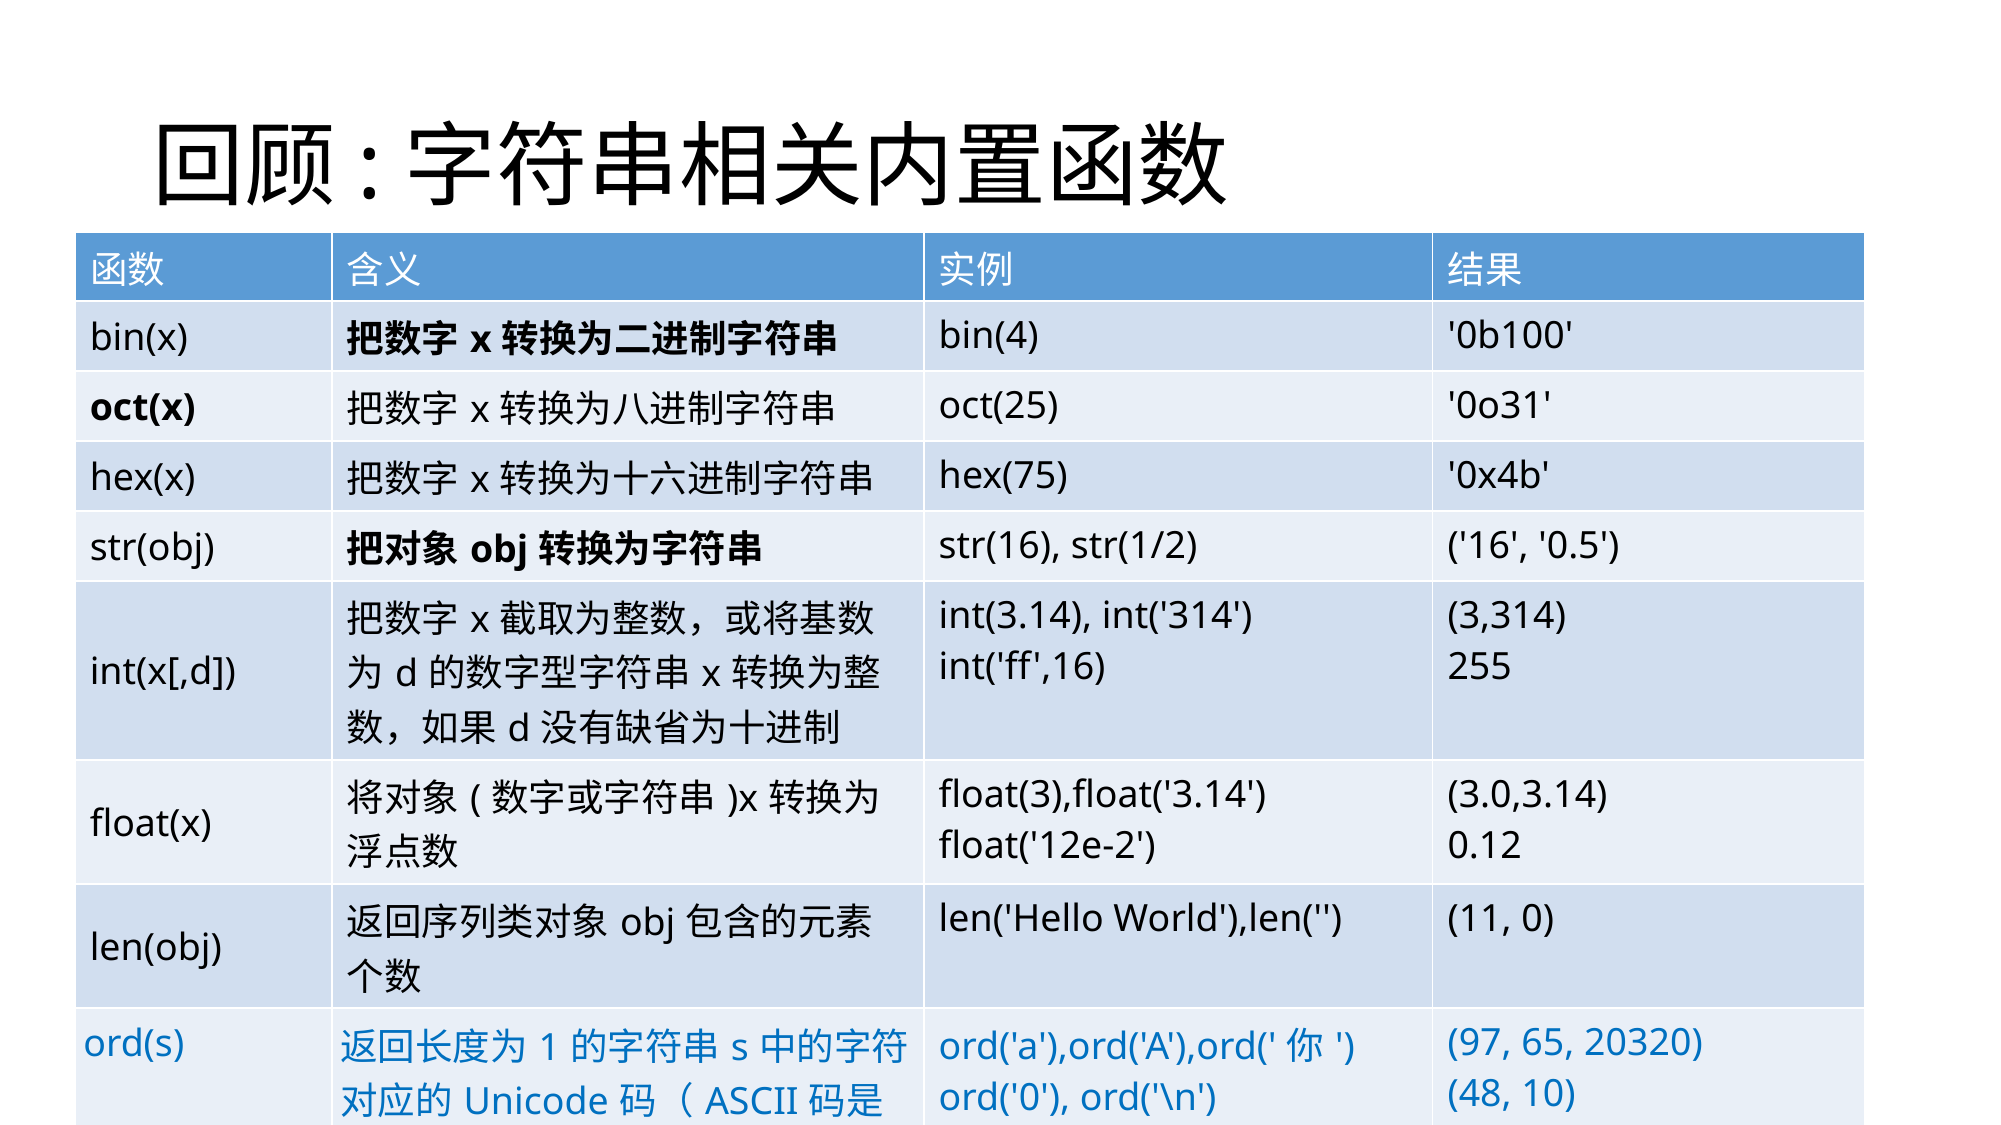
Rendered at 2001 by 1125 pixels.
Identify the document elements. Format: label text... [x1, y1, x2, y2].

table_cell (3,314) 255 [1433, 582, 1864, 759]
table_header 实例 [925, 233, 1432, 300]
table_cell 把数字x转换为二进制字符串 [333, 302, 923, 370]
table_cell '0x4b' [1433, 442, 1864, 510]
table_cell '0o31' [1433, 372, 1864, 440]
table_cell hex(75) [925, 442, 1432, 510]
table_cell bin(x) [76, 302, 331, 370]
table_cell len(obj) [76, 885, 331, 1007]
table_cell bin(4) [925, 302, 1432, 370]
table_cell 把数字x转换为十六进制字符串 [333, 442, 923, 510]
table_cell '0b100' [1433, 302, 1864, 370]
table_cell (97, 65, 20320) (48, 10) [1433, 1009, 1864, 1125]
table_cell (11, 0) [1433, 885, 1864, 1007]
table_cell hex(x) [76, 442, 331, 510]
table_cell 把数字x转换为八进制字符串 [333, 372, 923, 440]
table_cell ('16', '0.5') [1433, 512, 1864, 580]
title 回顾:字符串相关内置函数 [137, 59, 1863, 231]
table_cell len('Hello World'),len('') [925, 885, 1432, 1007]
table_cell int(3.14), int('314') int('ff',16) [925, 582, 1432, 759]
table_cell str(16), str(1/2) [925, 512, 1432, 580]
table_cell oct(x) [76, 372, 331, 440]
table_header 含义 [333, 233, 923, 300]
table_header 函数 [76, 233, 331, 300]
table_cell oct(25) [925, 372, 1432, 440]
table_cell (3.0,3.14) 0.12 [1433, 761, 1864, 883]
table_cell 返回长度为1的字符串s中的字符对应的Unicode码（ASCII码是其子集） [333, 1009, 923, 1125]
table_cell str(obj) [76, 512, 331, 580]
table_cell float(3),float('3.14') float('12e-2') [925, 761, 1432, 883]
table_cell float(x) [76, 761, 331, 883]
table_cell 把对象obj转换为字符串 [333, 512, 923, 580]
table_cell int(x[,d]) [76, 582, 331, 759]
table_cell 将对象(数字或字符串)x转换为浮点数 [333, 761, 923, 883]
table_cell ord(s) [76, 1009, 331, 1125]
table_cell 返回序列类对象obj包含的元素个数 [333, 885, 923, 1007]
table_header 结果 [1433, 233, 1864, 300]
table_cell 把数字x截取为整数，或将基数为d的数字型字符串x转换为整数，如果d没有缺省为十进制 [333, 582, 923, 759]
table_cell ord('a'),ord('A'),ord('你') ord('0'), ord('\n') [925, 1009, 1432, 1125]
